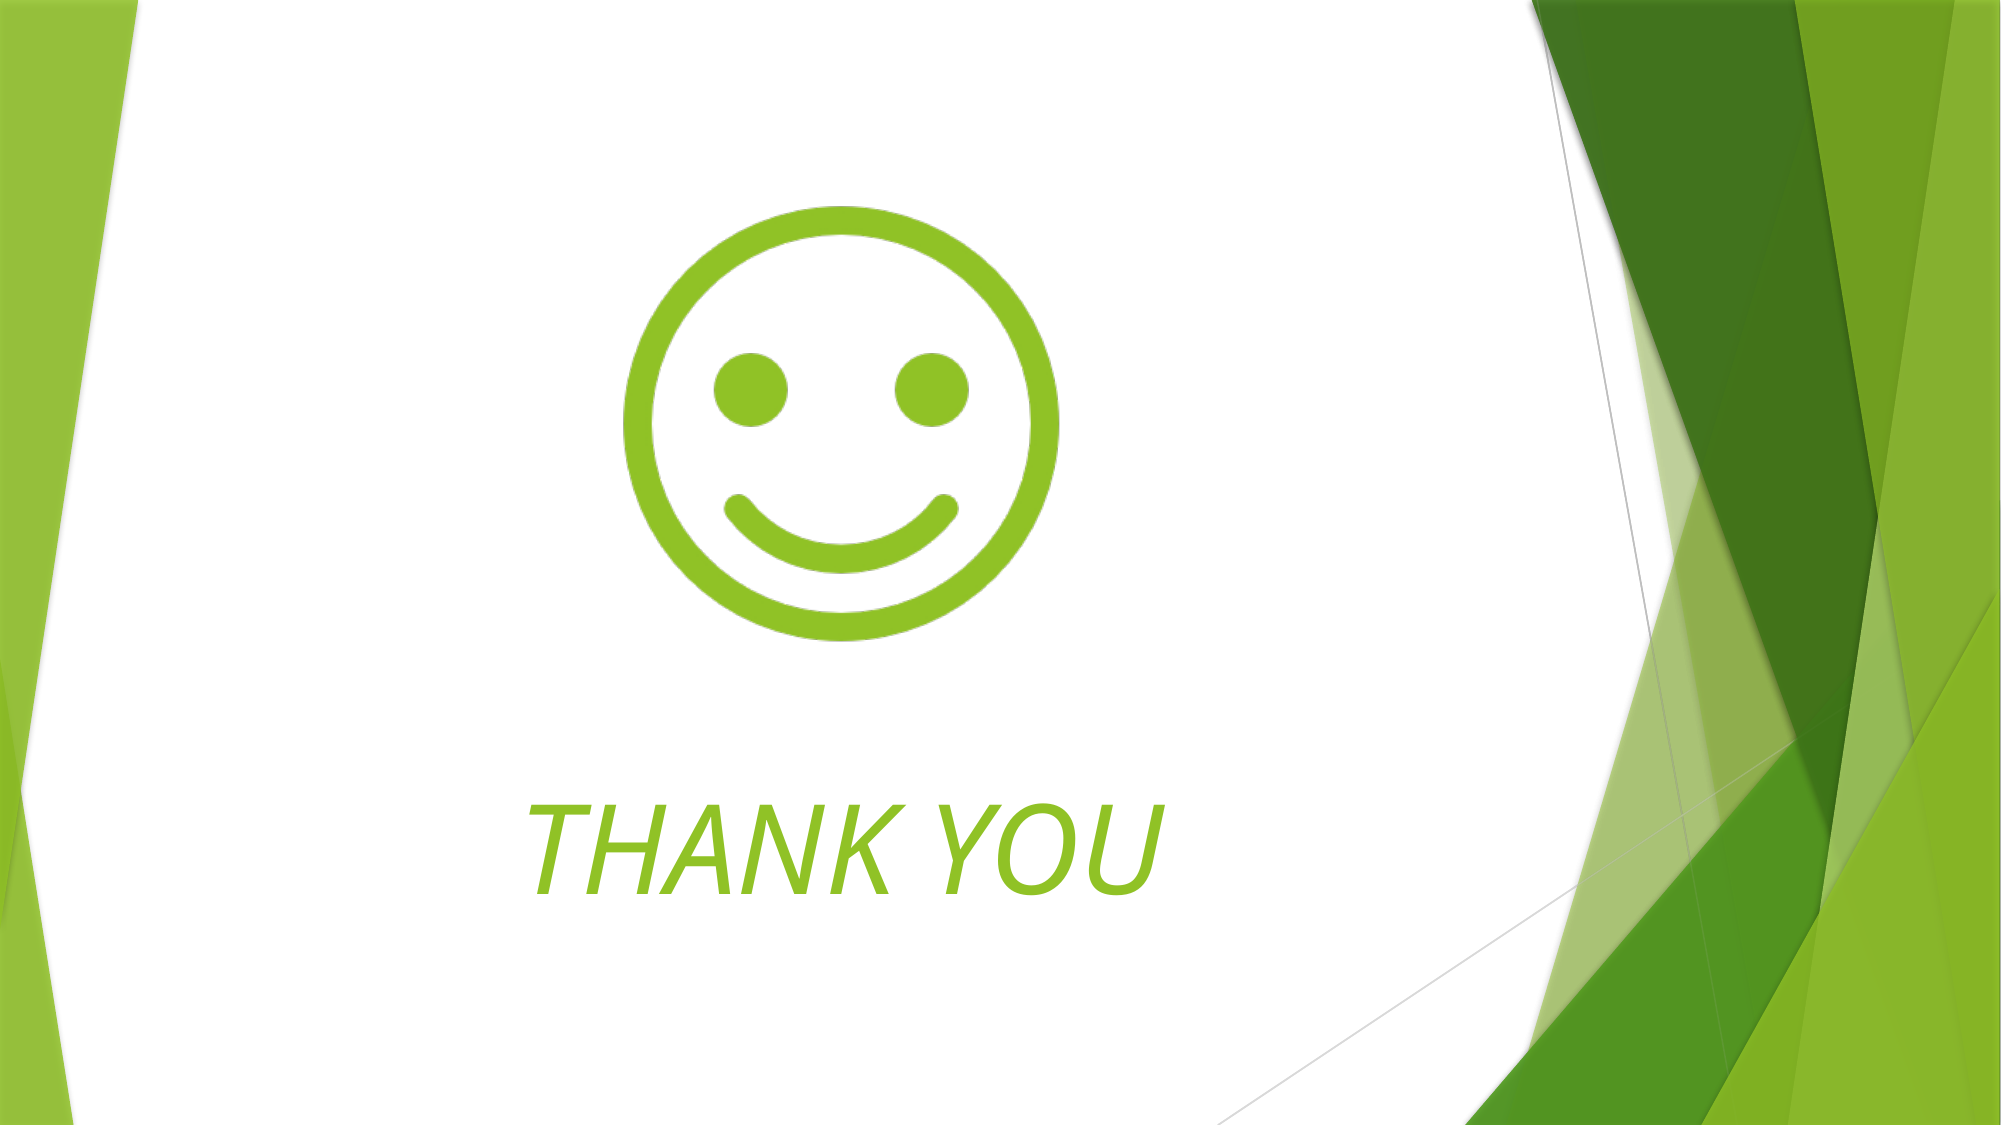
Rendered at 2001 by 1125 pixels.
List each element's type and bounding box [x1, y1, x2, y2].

picture [570, 152, 1113, 695]
text_box [0, 0, 2000, 1125]
